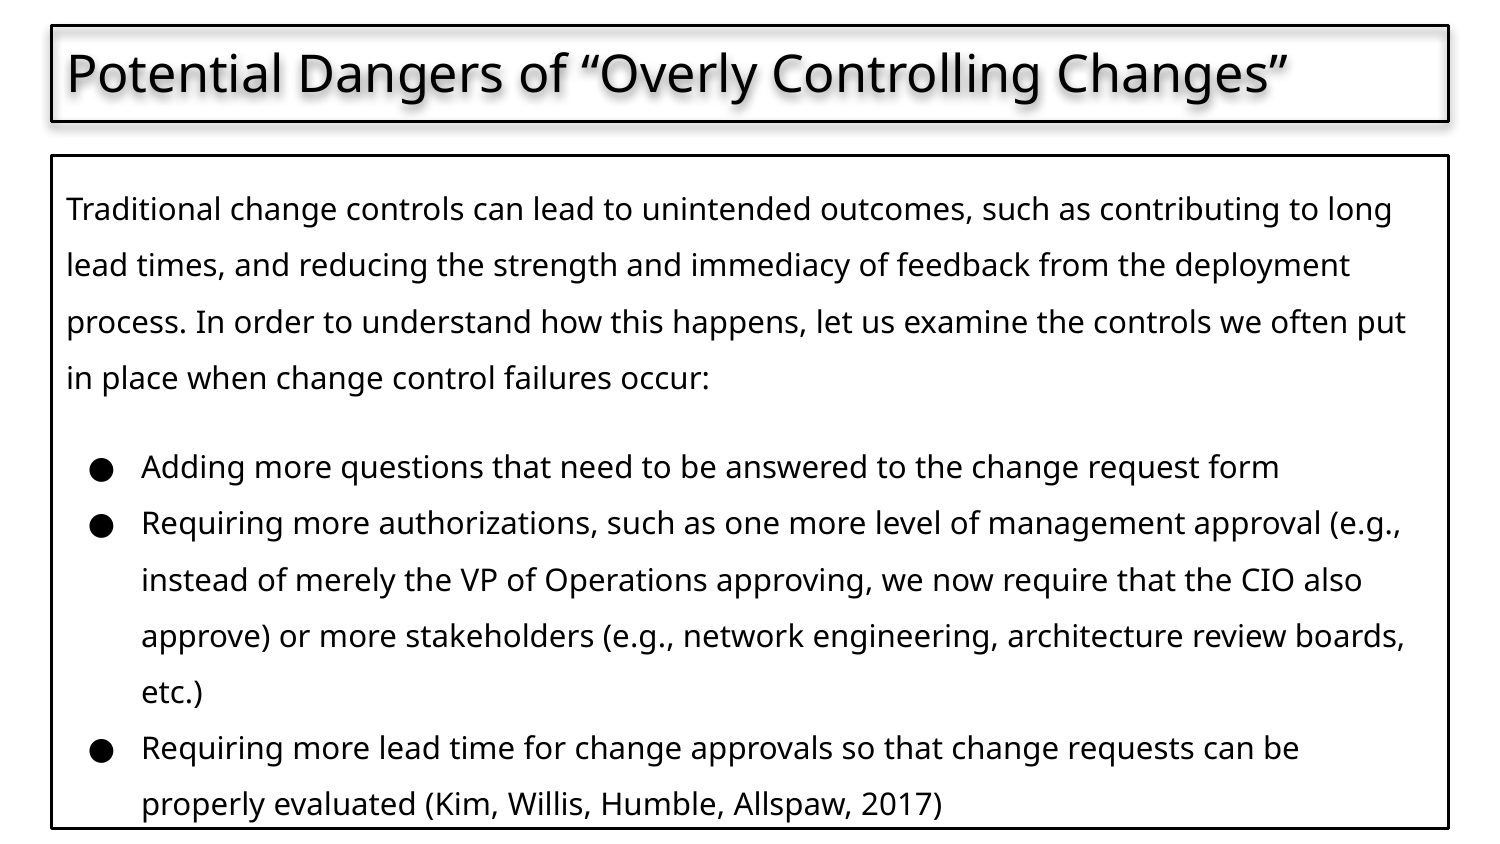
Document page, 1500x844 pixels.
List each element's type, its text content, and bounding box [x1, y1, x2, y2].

title Potential Dangers of “Overly Controlling Changes” [51, 25, 1449, 122]
subtitle Traditional change controls can lead to unintended outcomes, such as contributing to long lead times, and reducing the strength and immediacy of feedback from the deployment process. In order to understand how this happens, let us examine the controls we often put in place when change control failures occur: Adding more questions that need to be answered to the change request form Requiring more authorizations, such as one more level of management approval (e.g., instead of merely the VP of Operations approving, we now require that the CIO also approve) or more stakeholders (e.g., network engineering, architecture review boards, etc.) Requiring more lead time for change approvals so that change requests can be properly evaluated (Kim, Willis, Humble, Allspaw, 2017) [51, 155, 1449, 829]
